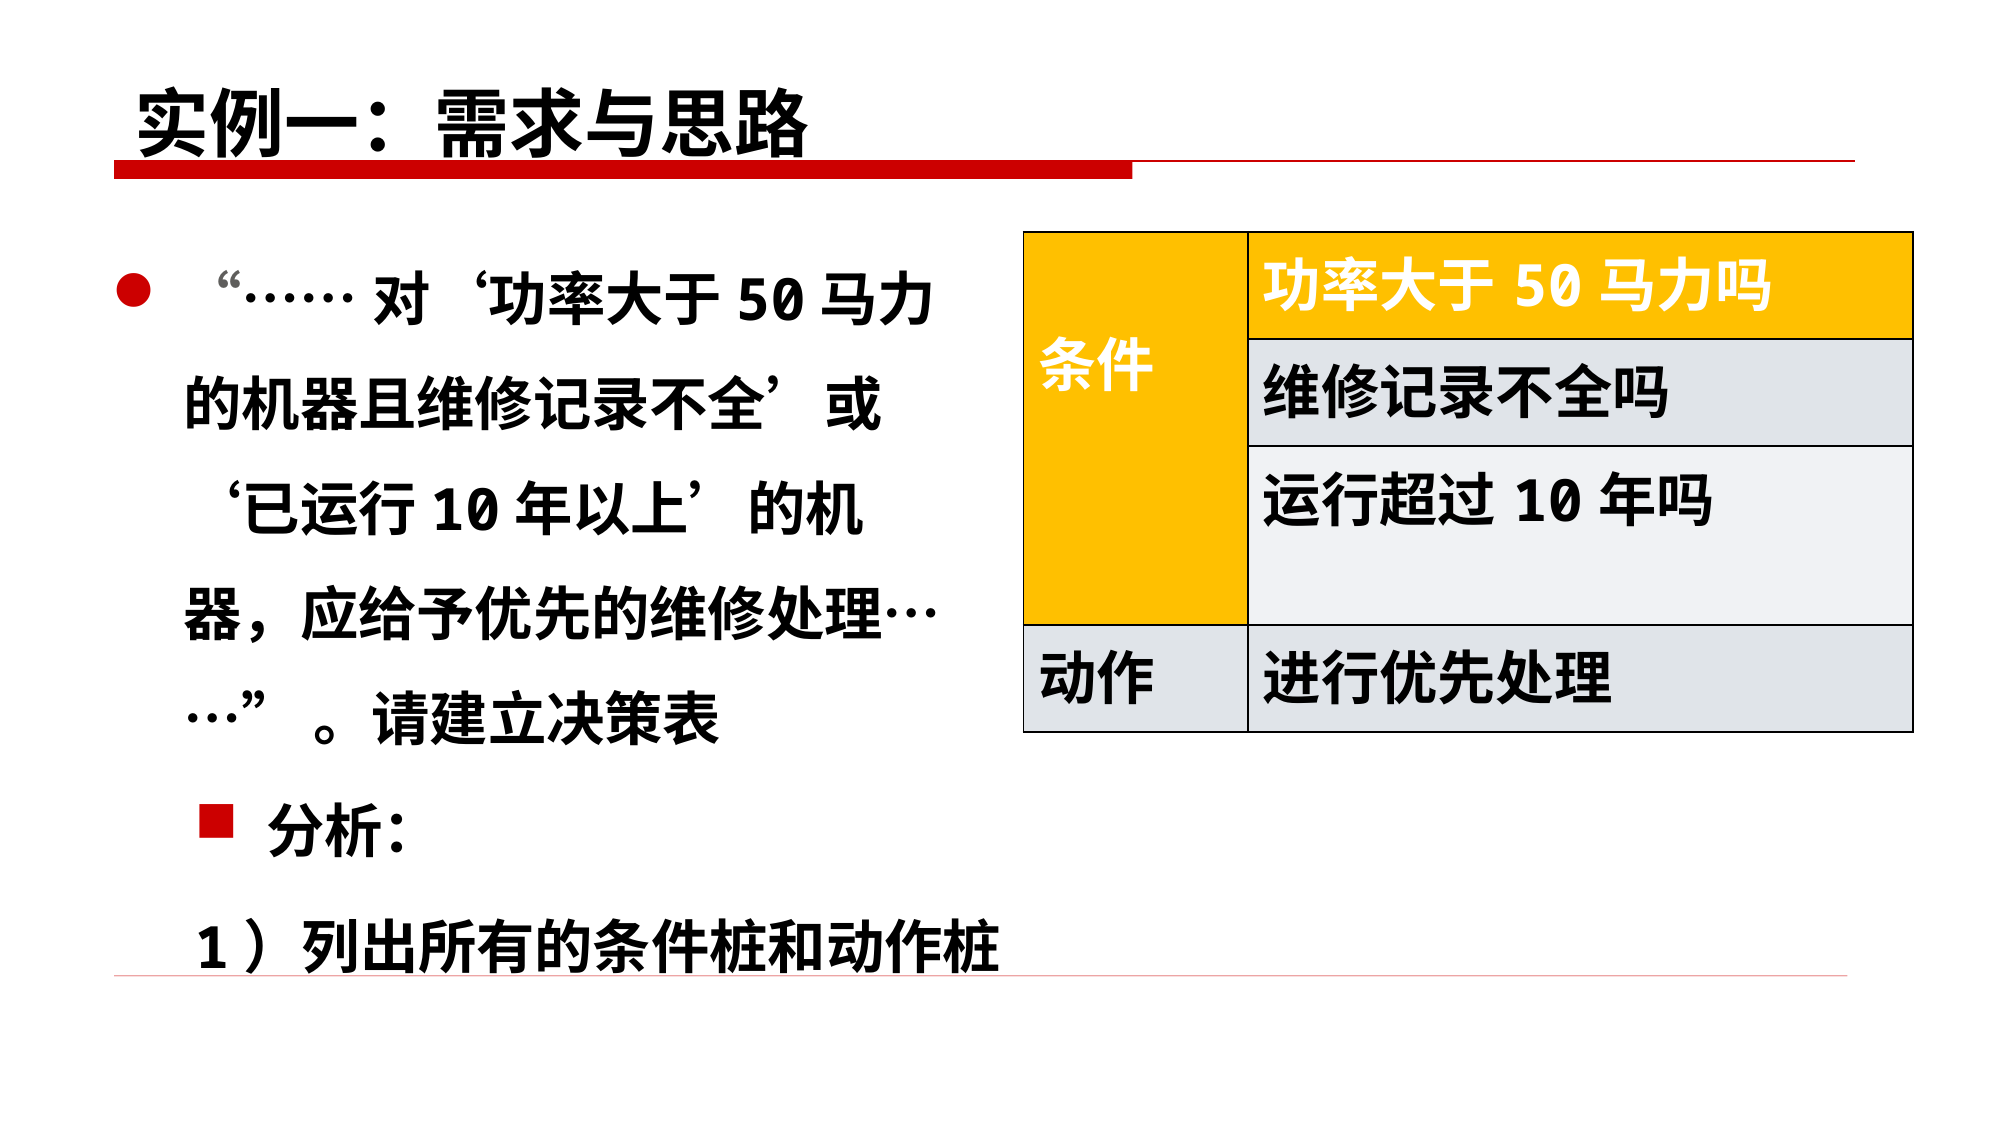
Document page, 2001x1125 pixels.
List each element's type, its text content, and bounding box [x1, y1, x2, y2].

table_cell 运行超过10年吗 [1249, 447, 1912, 624]
table_cell 进行优先处理 [1249, 626, 1912, 731]
table_header 功率大于50马力吗 [1249, 233, 1912, 338]
list “……对‘功率大于50马力的机器且维修记录不全’或‘已运行10年以上’的机器，应给予优先的维修处理……” 。请建立决策表 [19, 219, 977, 776]
table_header 条件 [1024, 233, 1247, 624]
text_box 分析： 1）列出所有的条件桩和动作桩 [102, 751, 1567, 980]
title 实例一：需求与思路 [119, 38, 1870, 174]
table_cell 动作 [1024, 626, 1247, 731]
table_cell 维修记录不全吗 [1249, 340, 1912, 445]
